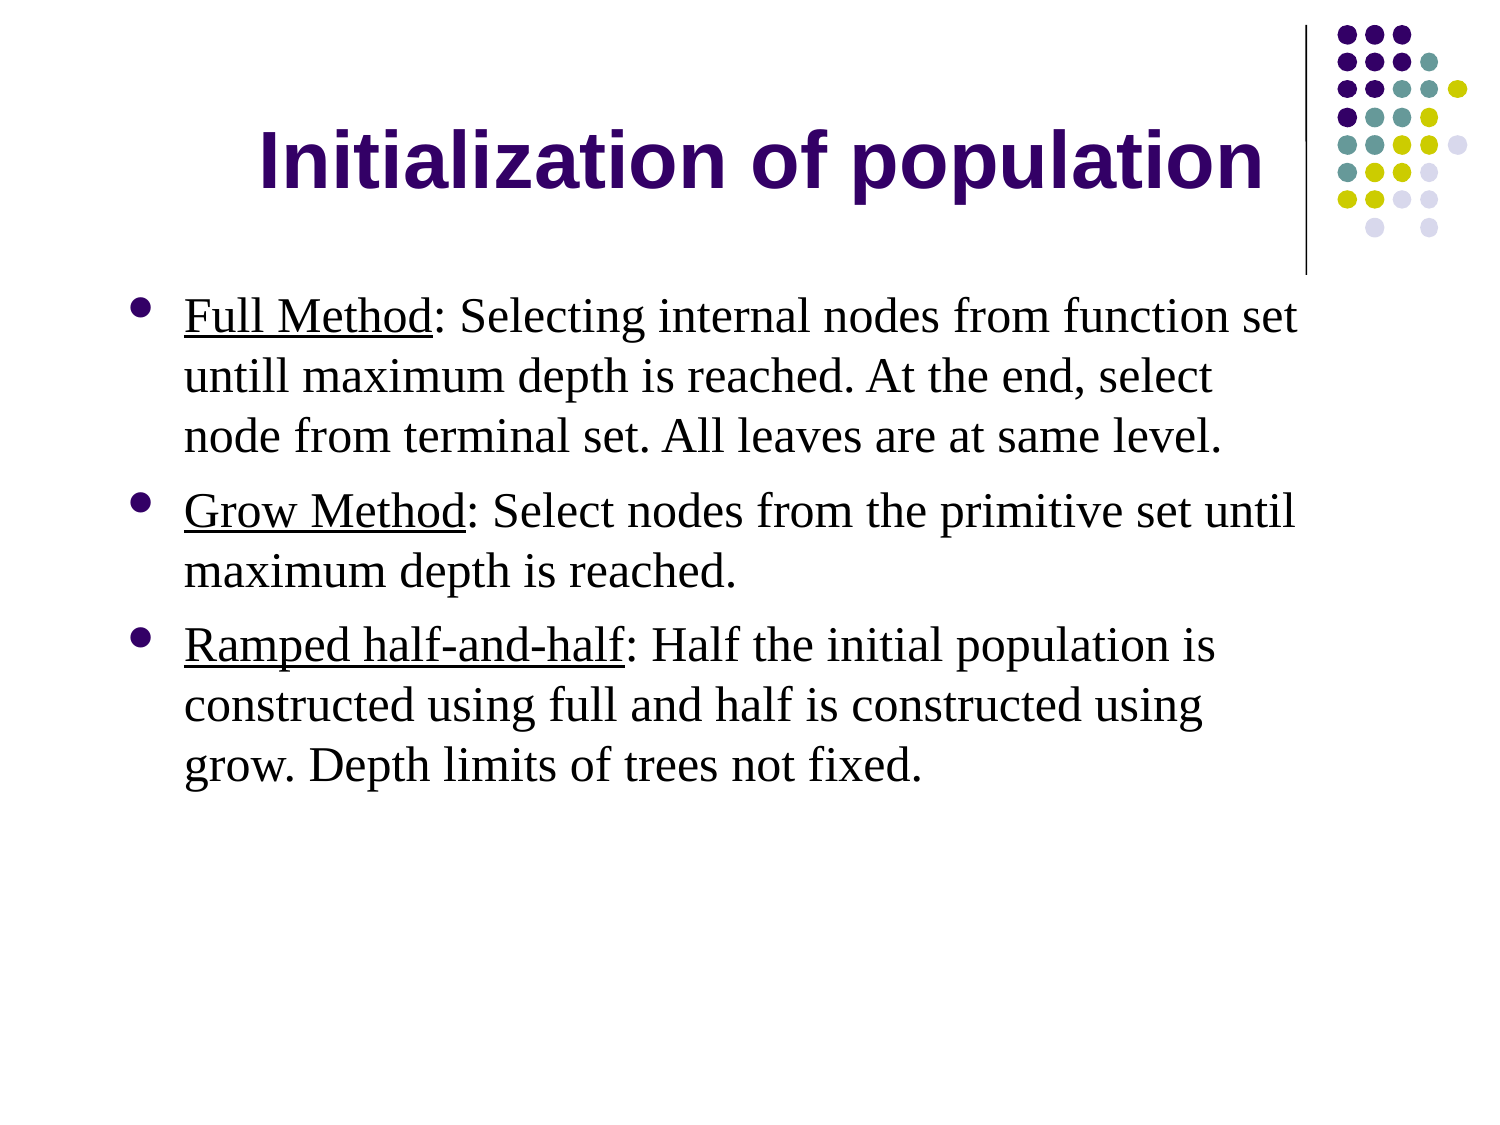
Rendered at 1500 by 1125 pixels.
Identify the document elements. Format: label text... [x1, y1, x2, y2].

title Initialization of population [24, 24, 1500, 213]
list Full Method: Selecting internal nodes from function set untill maximum depth is reached. At the end, select node from terminal set. All leaves are at same level. Grow Method: Select nodes from the primitive set until maximum depth is reached. Ramped half-and-half: Half the initial population is constructed using full and half is constructed using grow. Depth limits of trees not fixed. [112, 274, 1338, 851]
